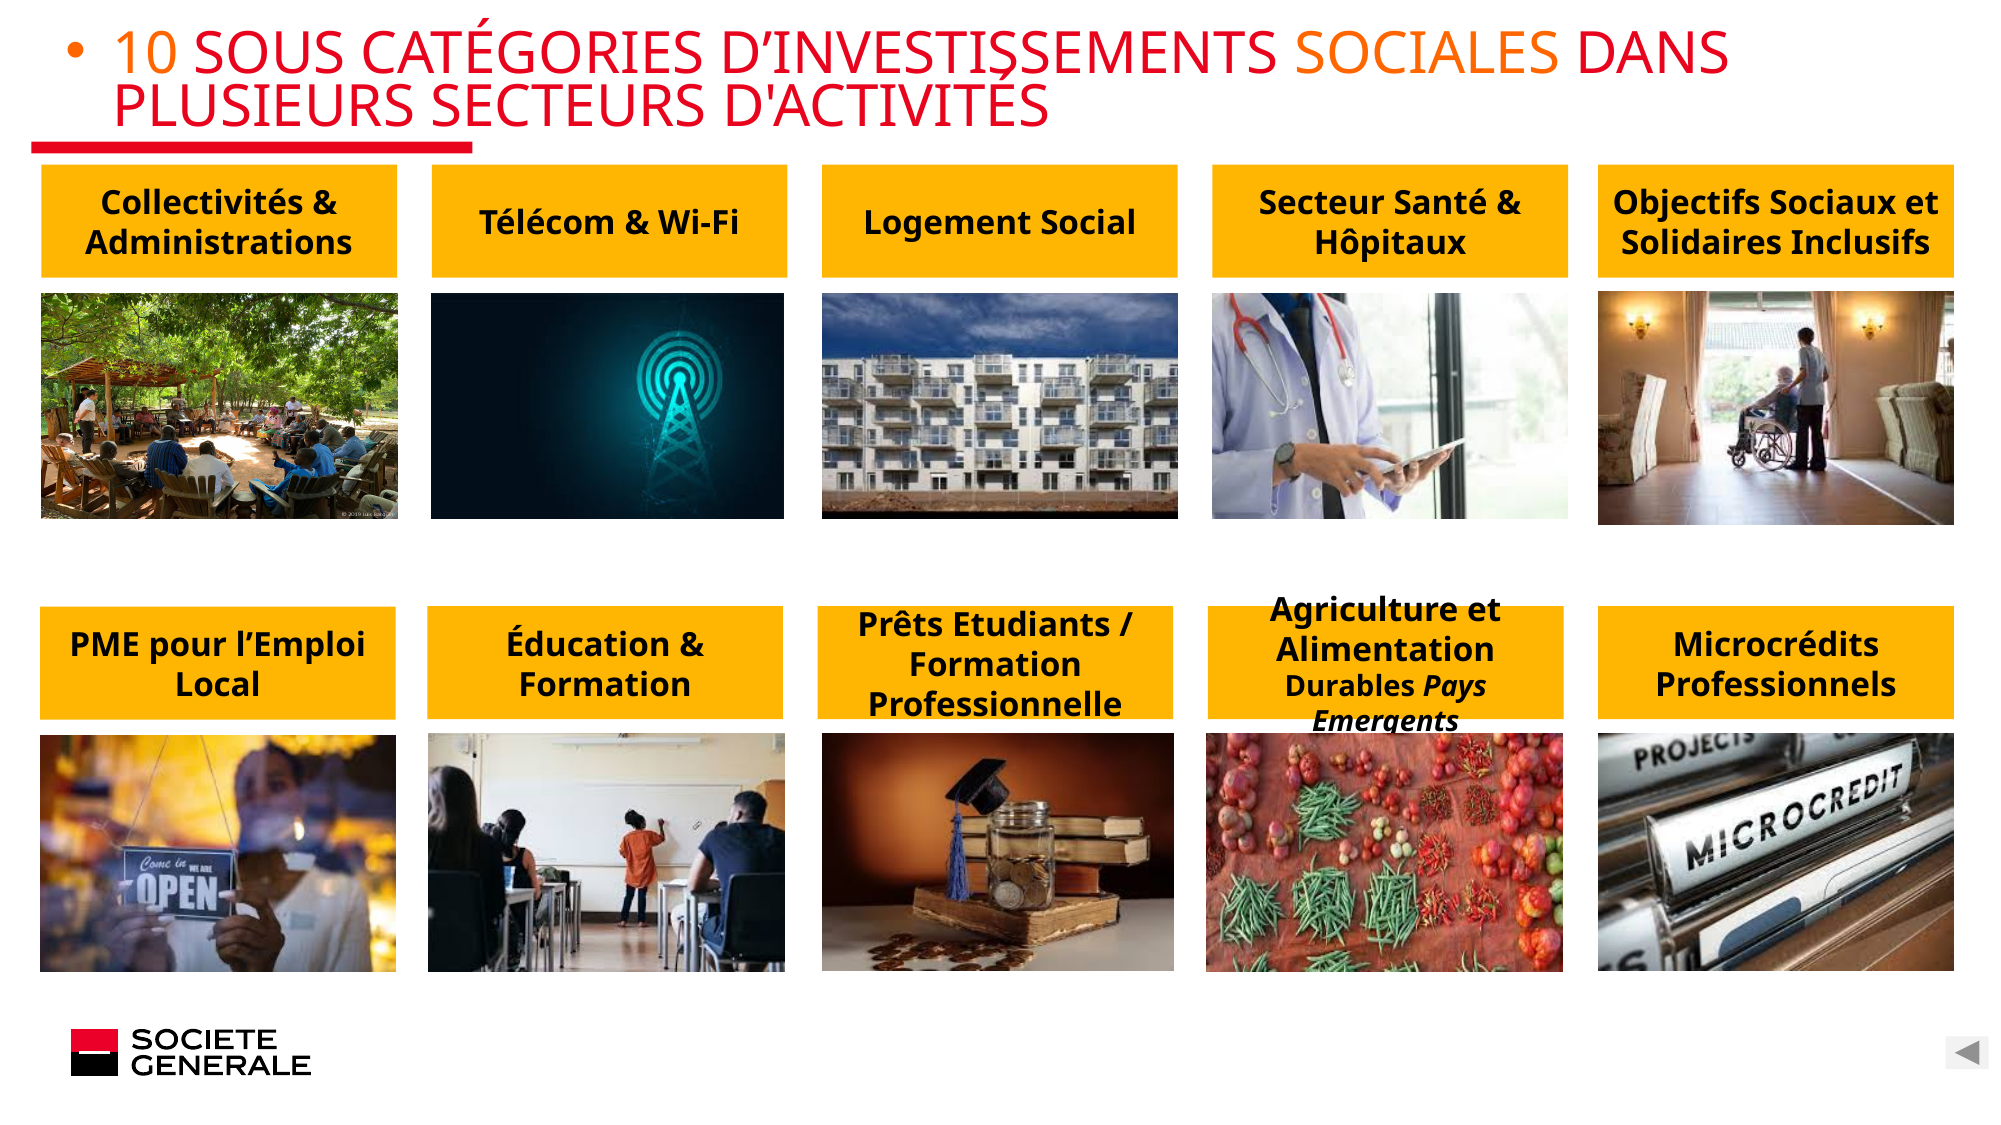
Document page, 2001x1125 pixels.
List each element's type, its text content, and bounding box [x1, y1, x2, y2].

picture [431, 292, 784, 519]
text_box Télécom & Wi-Fi [431, 164, 788, 278]
text_box Prêts Etudiants / Formation Professionnelle [817, 606, 1174, 720]
text_box Collectivités & Administrations [41, 164, 398, 278]
text_box Logement Social [822, 164, 1178, 278]
picture [428, 733, 785, 972]
picture [39, 734, 396, 972]
text_box [1945, 1036, 1989, 1070]
picture [821, 292, 1179, 519]
picture [41, 292, 398, 519]
title 10 sous catégories d’investissementS SOCIALES dans plusieurs secteurs d'activitéS [65, 29, 1935, 137]
picture [1597, 733, 1955, 971]
picture [1212, 292, 1568, 519]
text_box Microcrédits Professionnels [1598, 606, 1954, 720]
picture [821, 733, 1174, 971]
picture [1206, 733, 1563, 972]
picture [1597, 291, 1955, 526]
text_box PME pour l’Emploi Local [40, 606, 396, 720]
text_box Éducation & Formation [427, 606, 783, 720]
text_box Objectifs Sociaux et Solidaires Inclusifs [1598, 164, 1954, 278]
text_box Secteur Santé & Hôpitaux [1212, 164, 1569, 278]
text_box Agriculture et Alimentation Durables Pays Emergents [1207, 606, 1564, 720]
